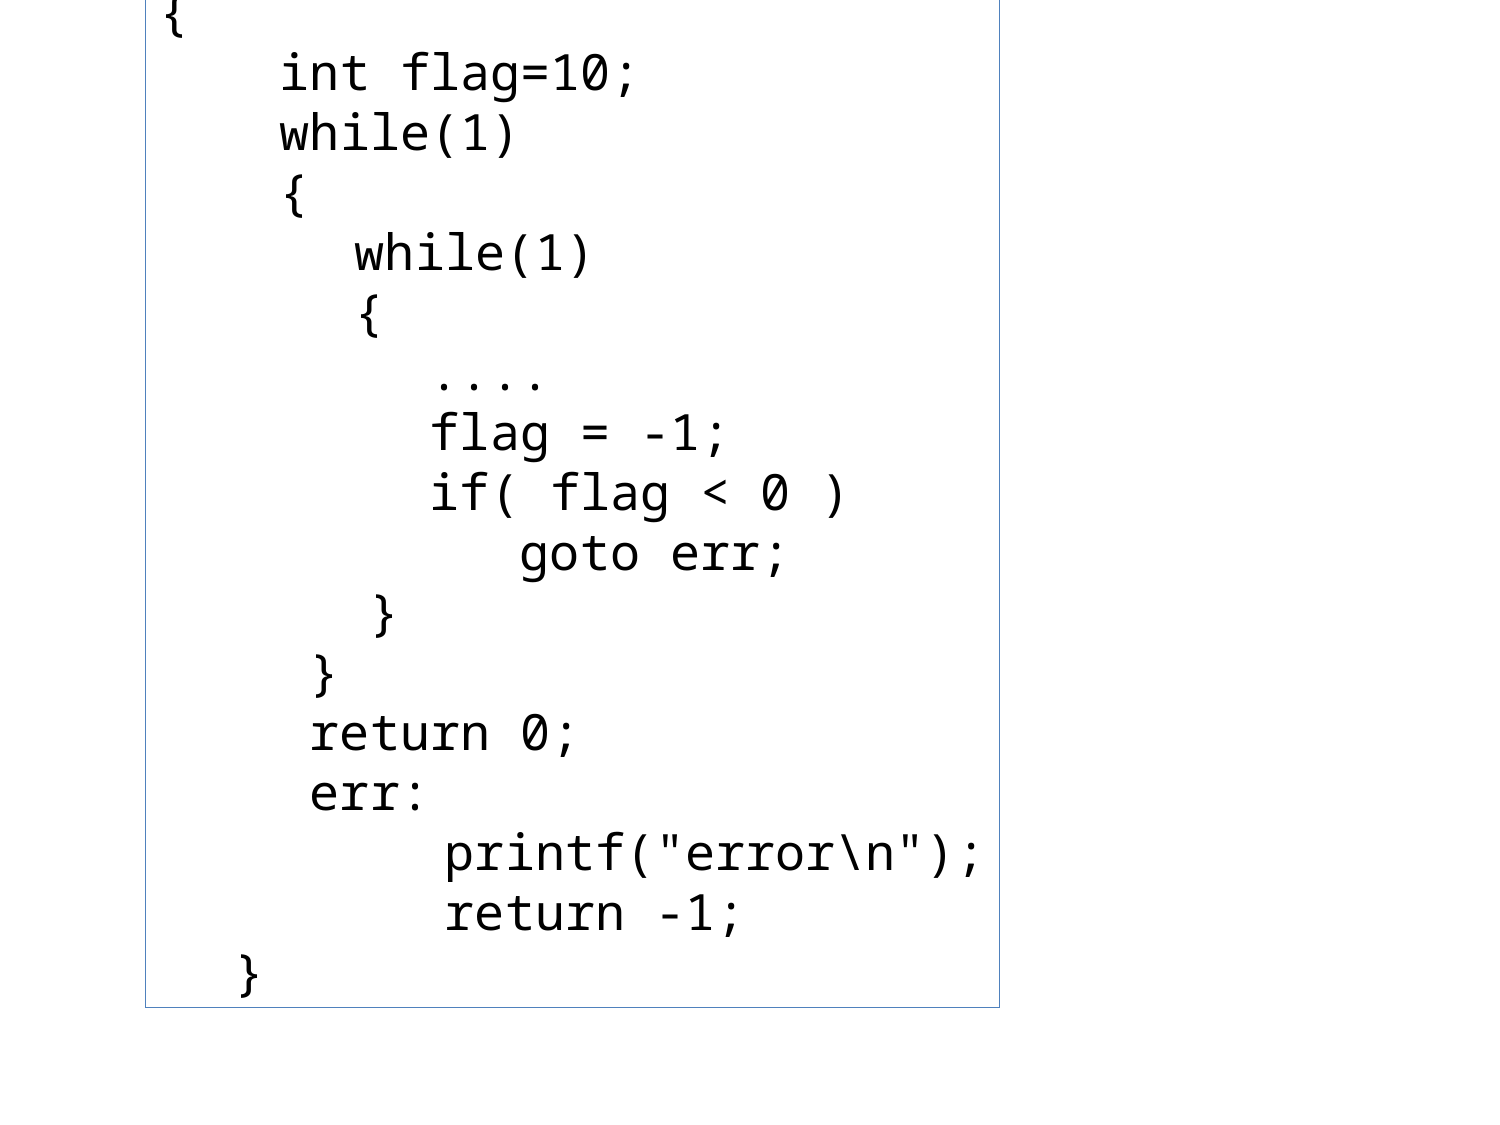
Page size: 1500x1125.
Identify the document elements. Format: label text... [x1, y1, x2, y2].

text_box int main() { int flag=10; while(1) { while(1) { .... flag = -1; if( flag < 0 ) goto err; } } return 0; err: printf("error\n"); return -1; } [145, 0, 1000, 1008]
